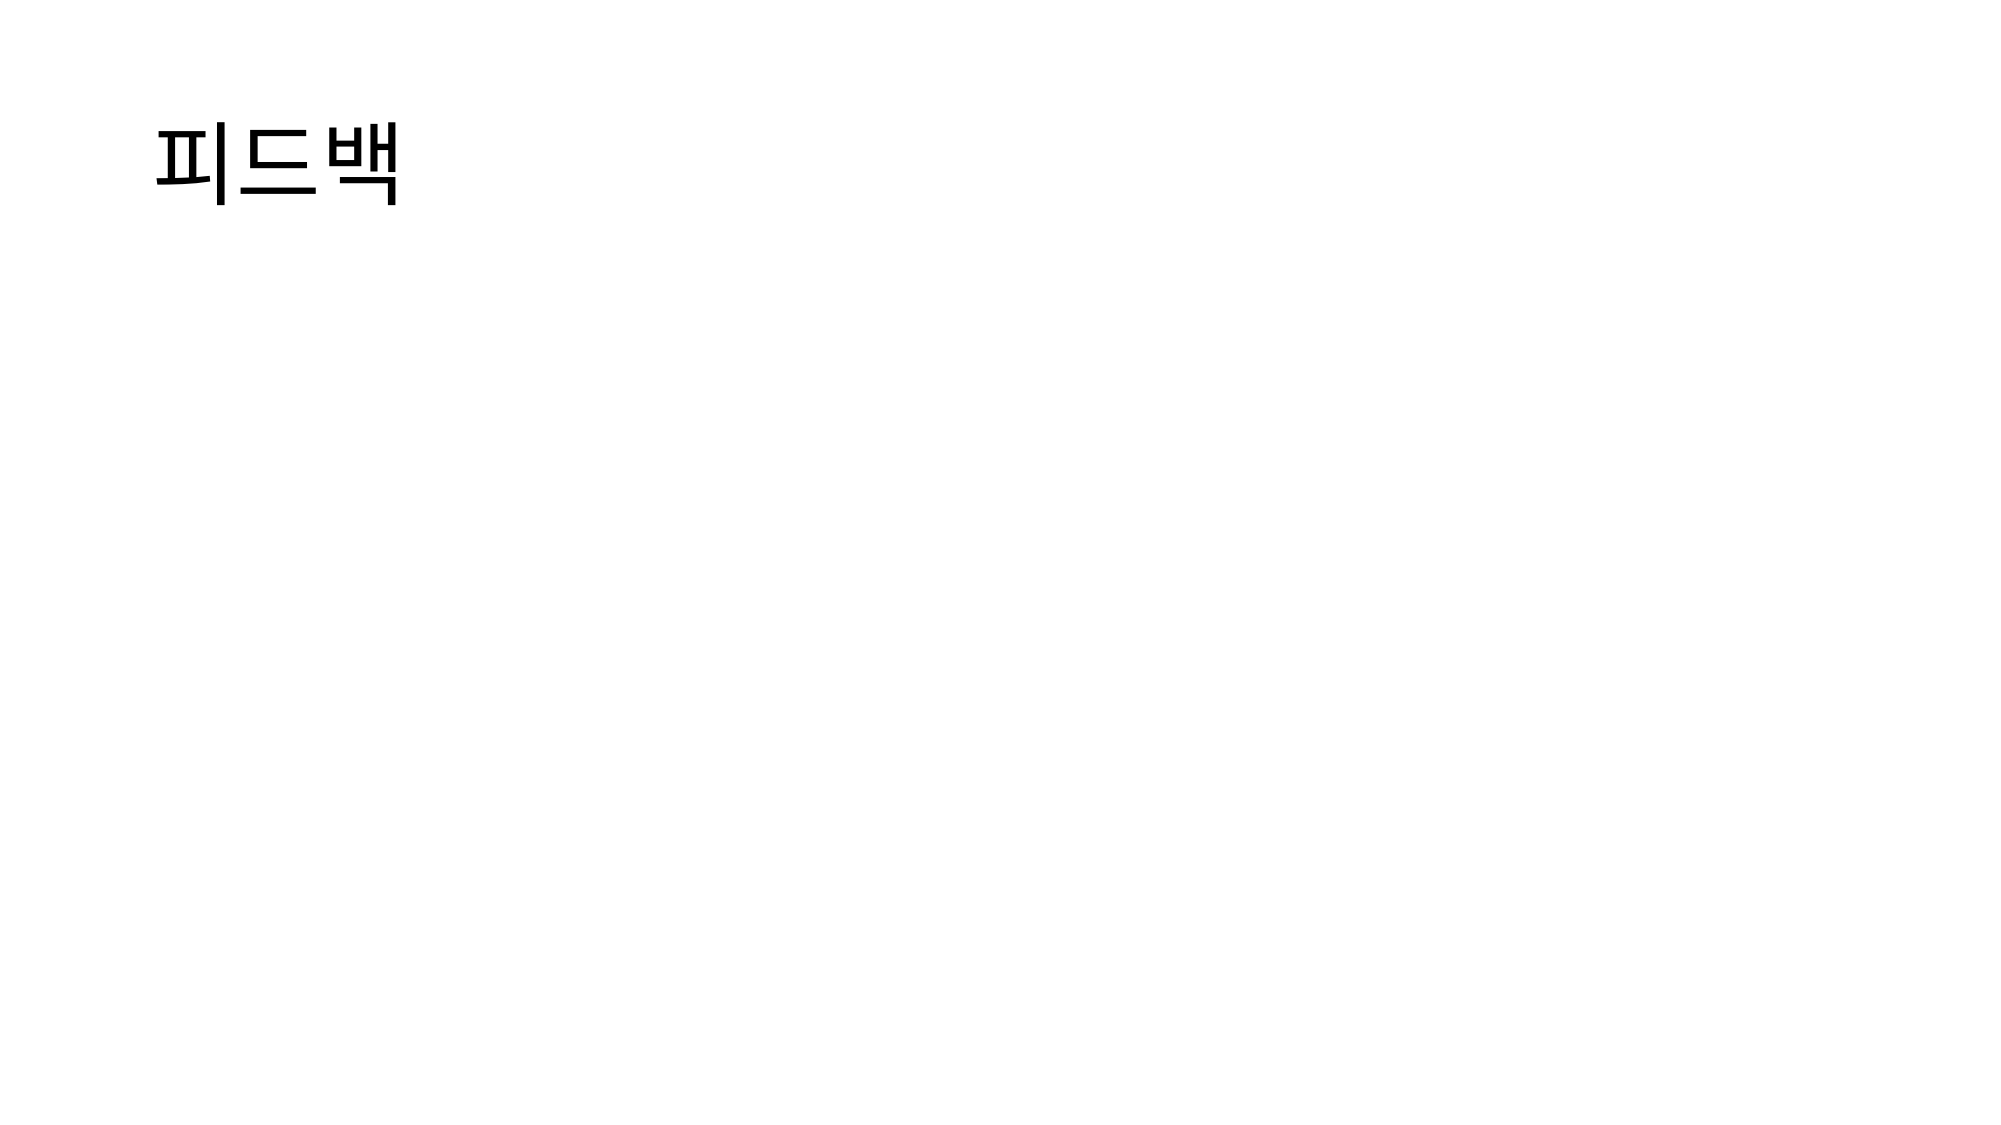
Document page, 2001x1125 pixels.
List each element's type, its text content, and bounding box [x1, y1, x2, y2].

title 피드백 [137, 59, 1863, 278]
